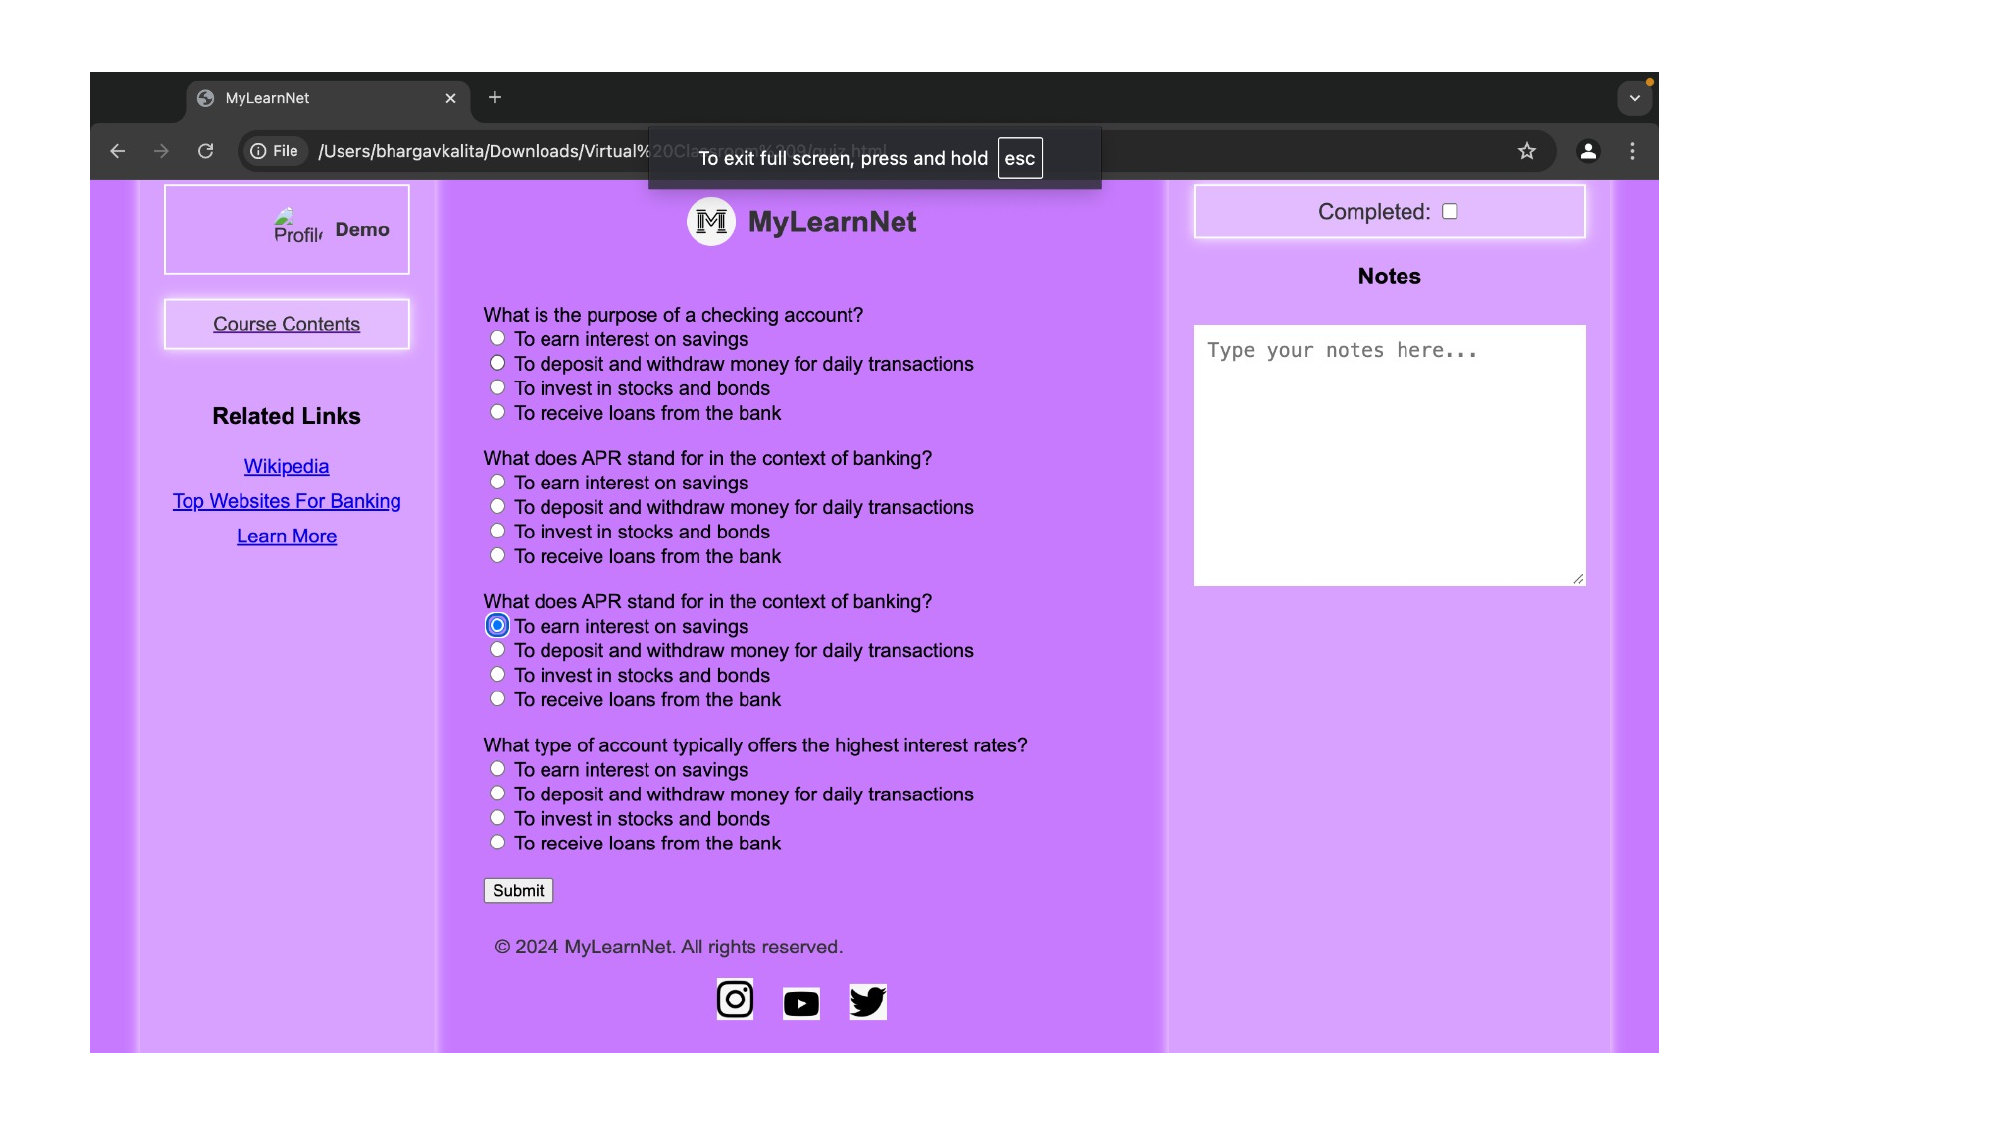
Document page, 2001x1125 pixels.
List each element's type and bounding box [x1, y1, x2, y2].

picture [90, 72, 1659, 1053]
